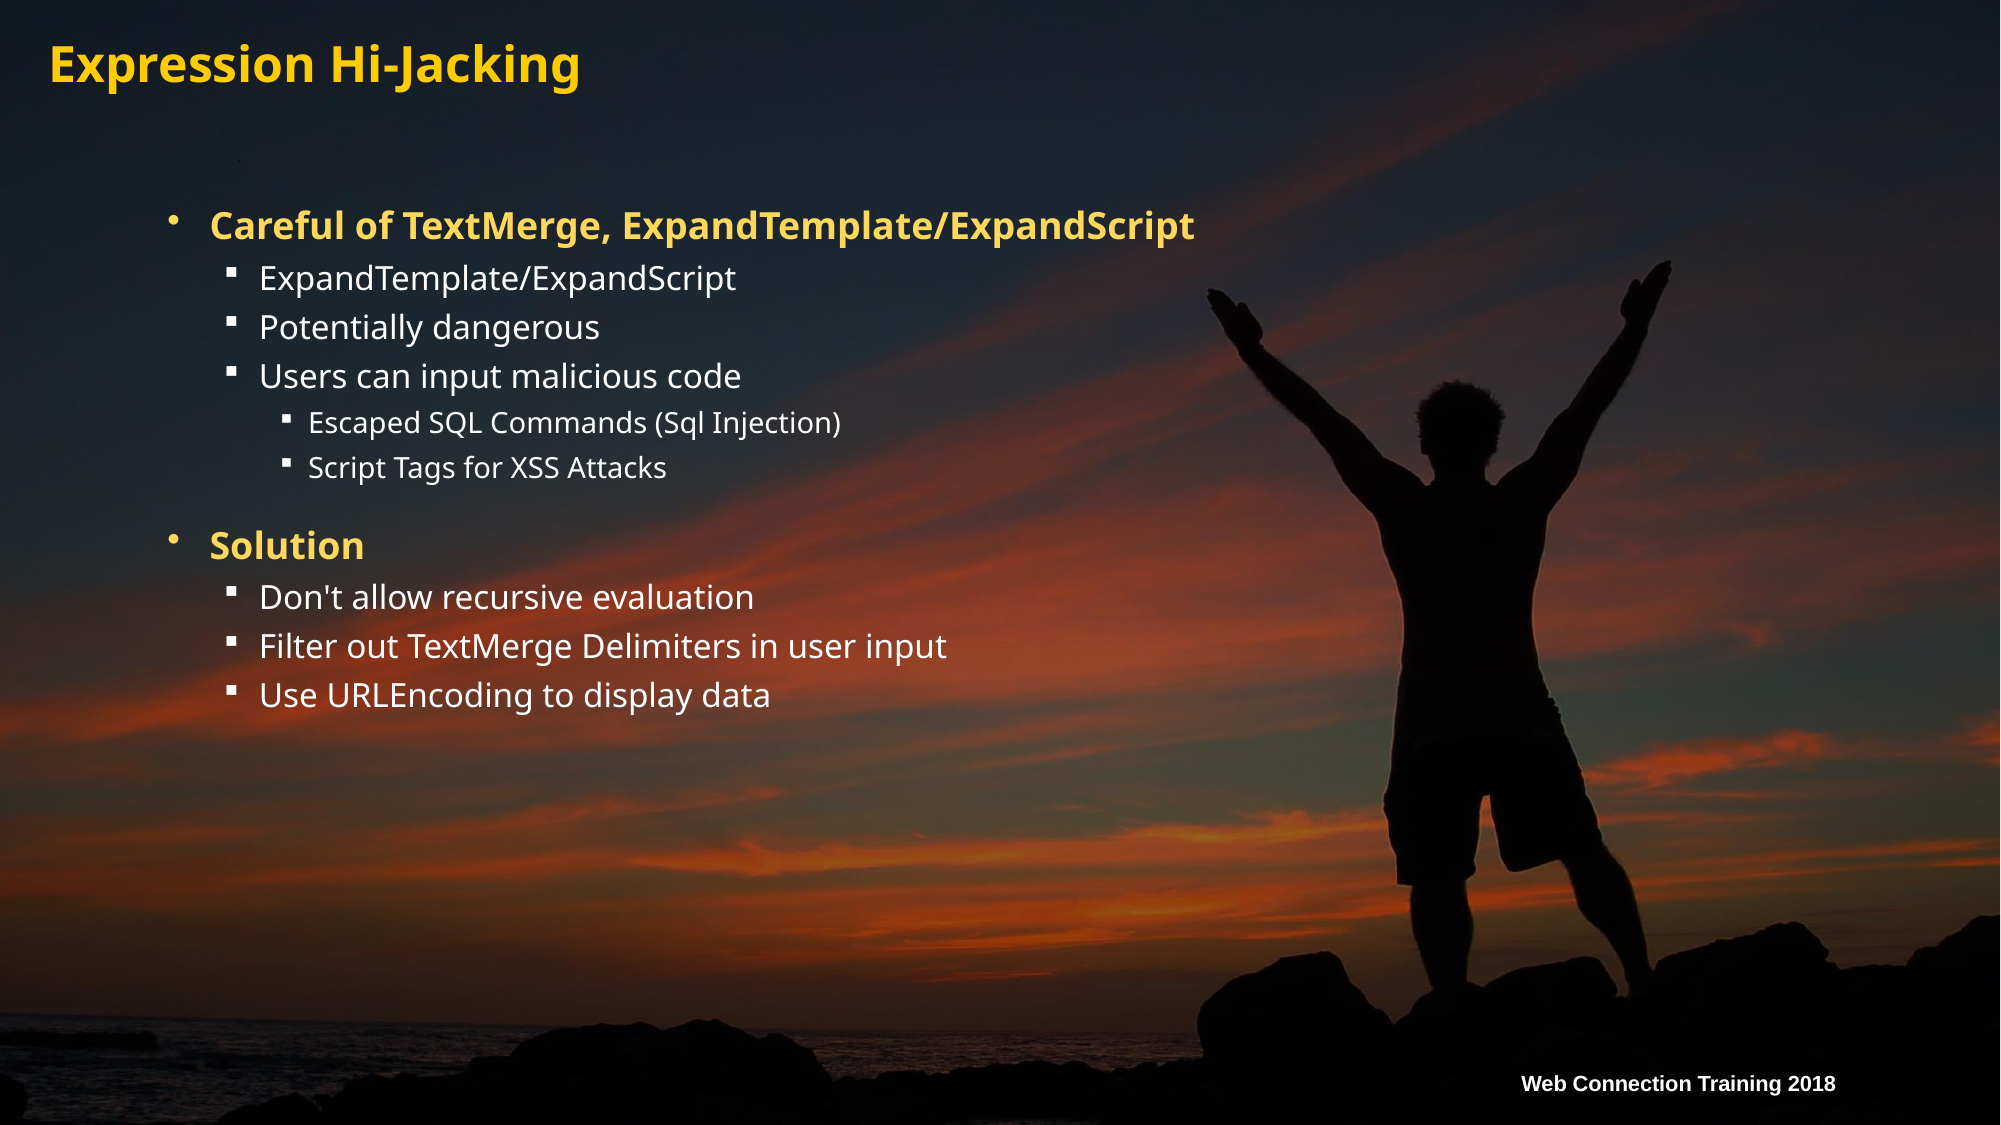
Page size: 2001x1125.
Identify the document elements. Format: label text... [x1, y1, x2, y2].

list Careful of TextMerge, ExpandTemplate/ExpandScript ExpandTemplate/ExpandScript Potentially dangerous Users can input malicious code Escaped SQL Commands (Sql Injection) Script Tags for XSS Attacks Solution Don't allow recursive evaluation Filter out TextMerge Delimiters in user input Use URLEncoding to display data [137, 187, 1588, 1025]
title Expression Hi-Jacking [33, 24, 1438, 100]
picture [0, 0, 2001, 1125]
